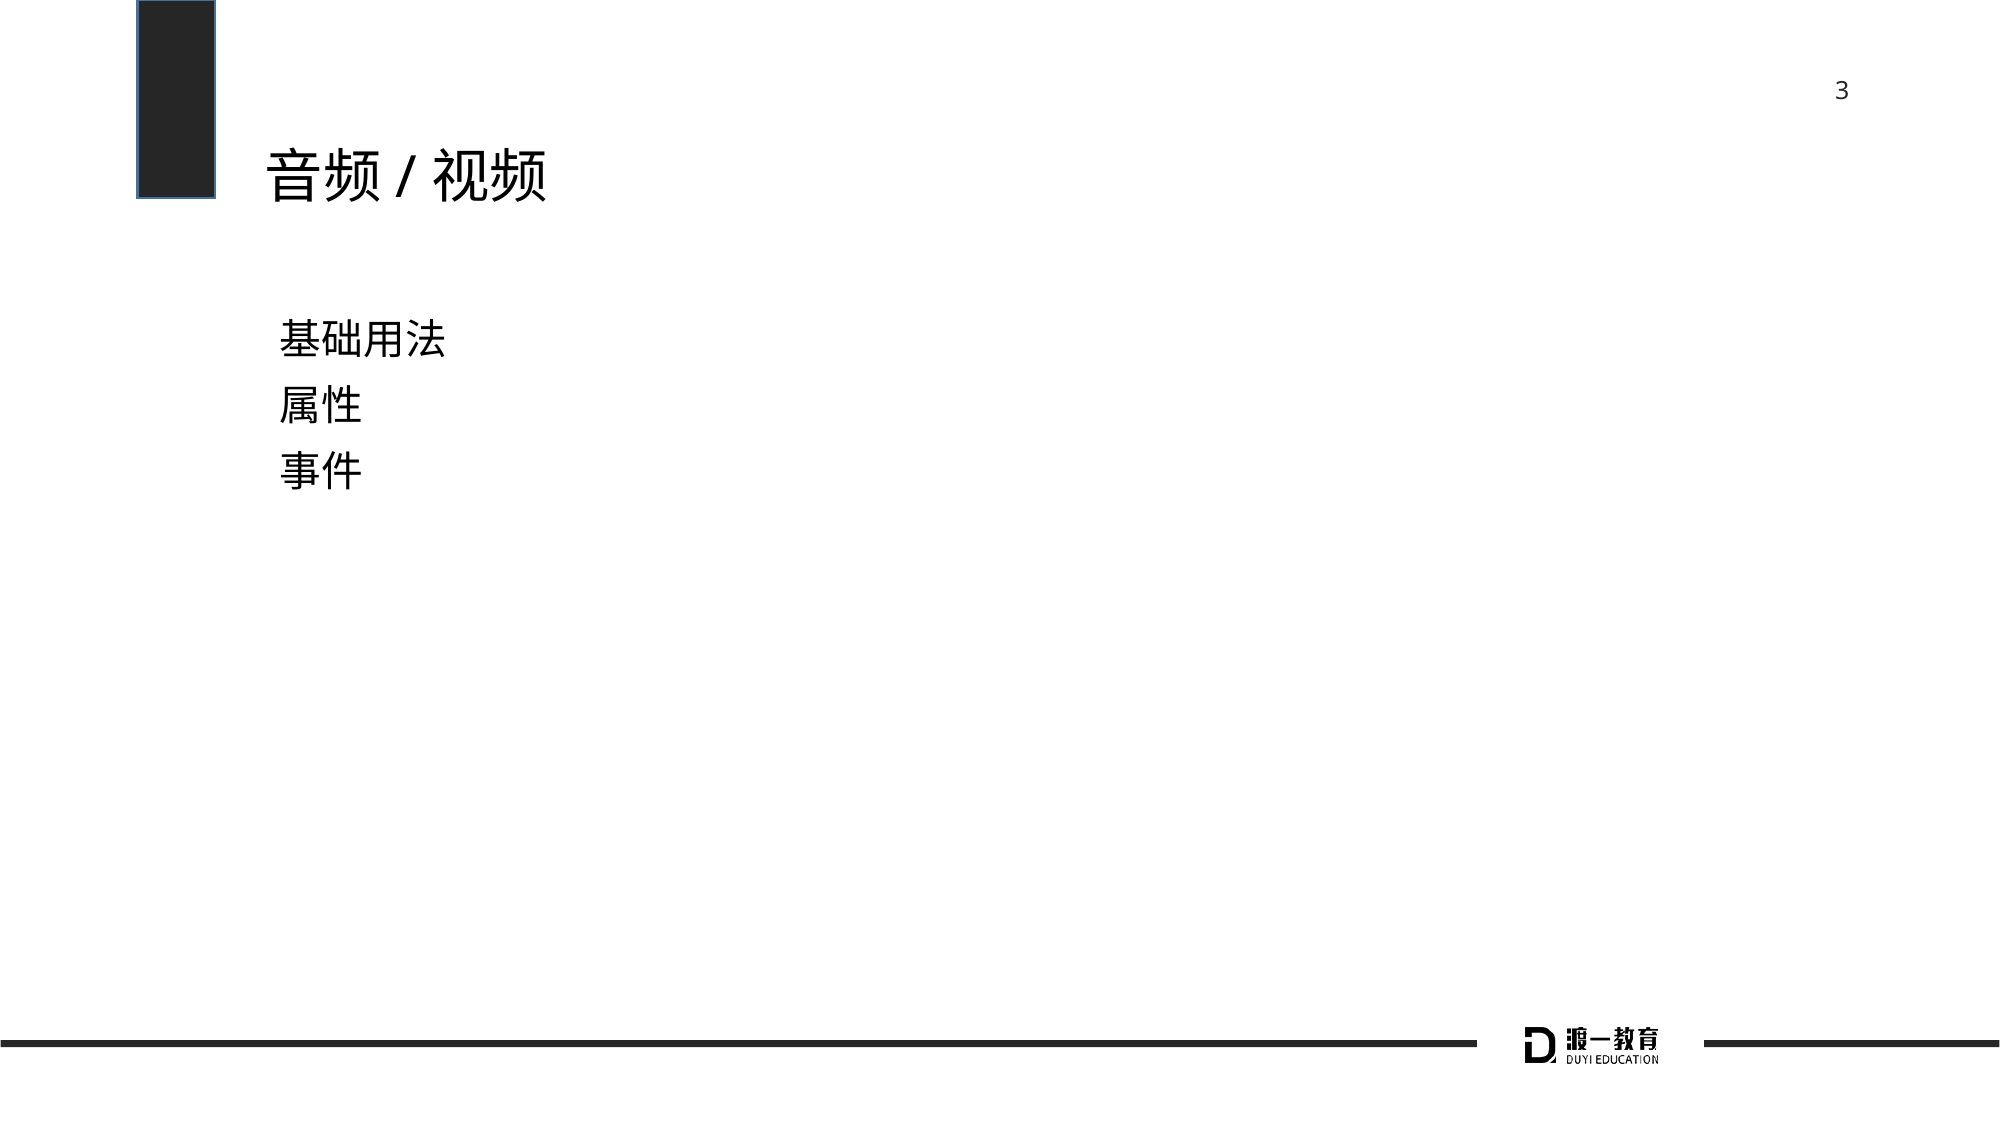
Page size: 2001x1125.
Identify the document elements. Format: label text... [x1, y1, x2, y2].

picture [1502, 1008, 1679, 1081]
title 音频/视频 [249, 93, 1750, 218]
subtitle 基础用法 属性 事件 [249, 303, 1750, 982]
